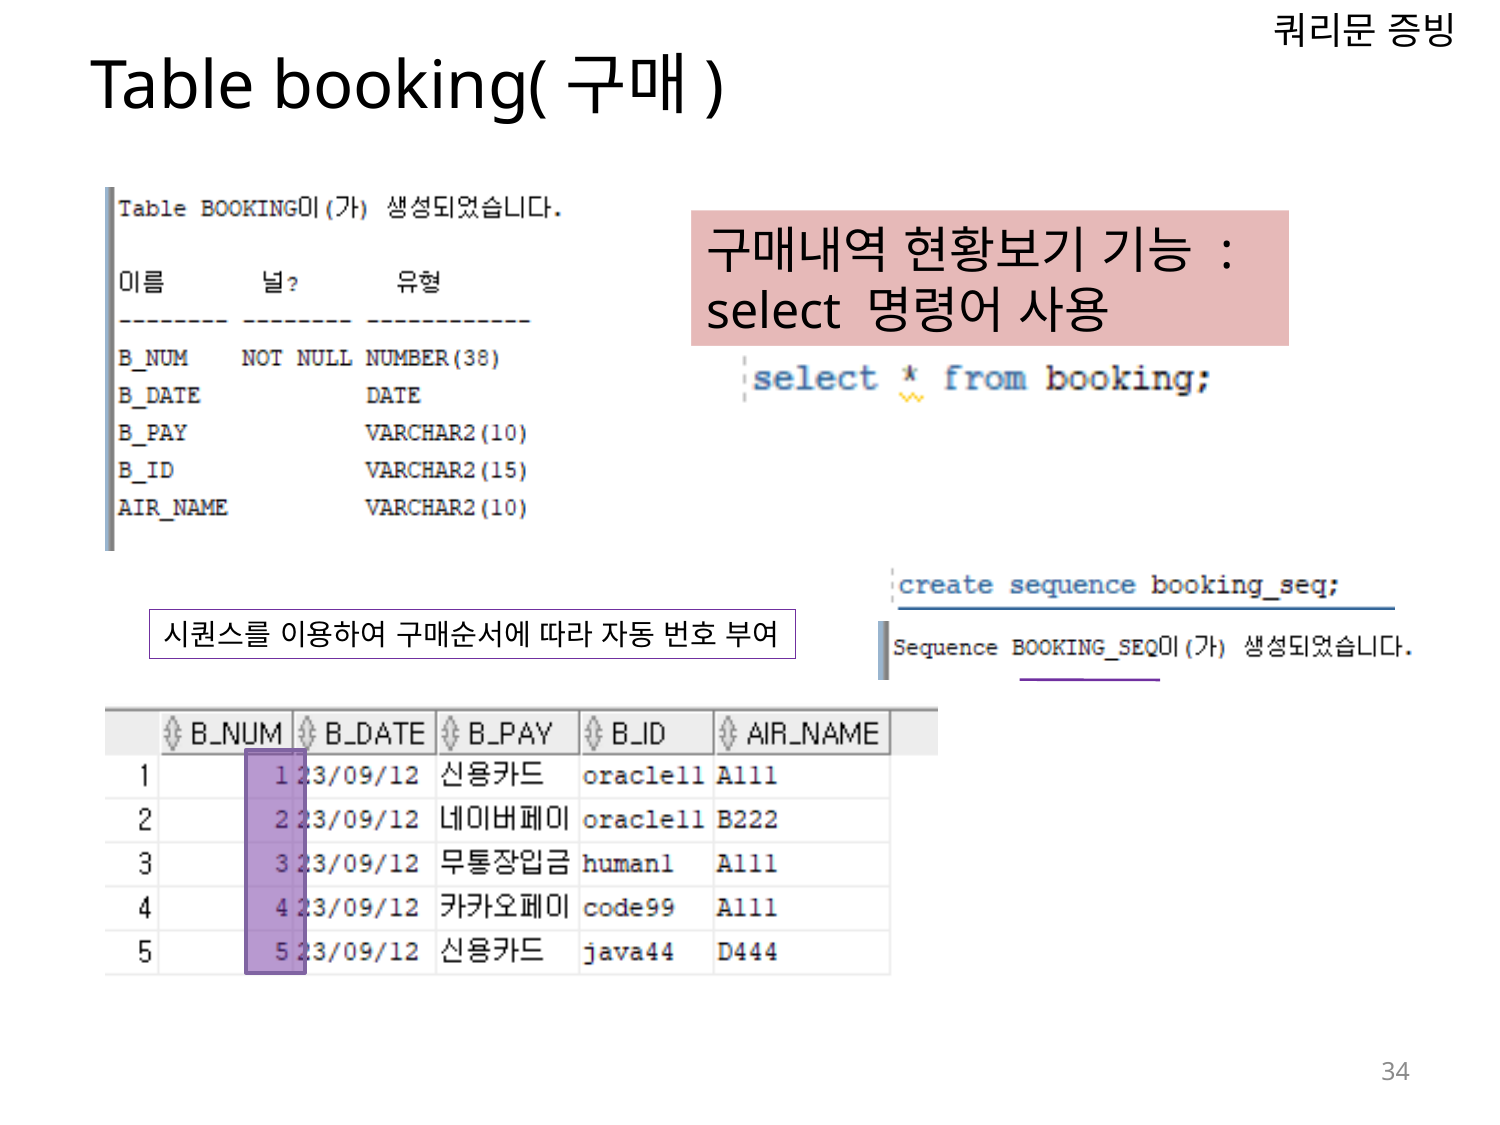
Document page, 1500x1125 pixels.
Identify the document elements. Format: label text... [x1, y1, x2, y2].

slide_number 35 [1074, 1042, 1426, 1103]
title Table booking(구매) [75, 0, 1425, 176]
text_box 쿼리문 증빙 [1207, 0, 1500, 60]
text_box 구매내역 현황보기 기능 : select 명령어 사용 [691, 210, 1289, 346]
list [105, 187, 634, 551]
picture [866, 562, 1395, 611]
picture [714, 351, 1243, 412]
text_box 시퀀스를 이용하여 구매순서에 따라 자동 번호 부여 [149, 609, 796, 659]
picture [105, 702, 938, 1019]
picture [878, 620, 1449, 680]
